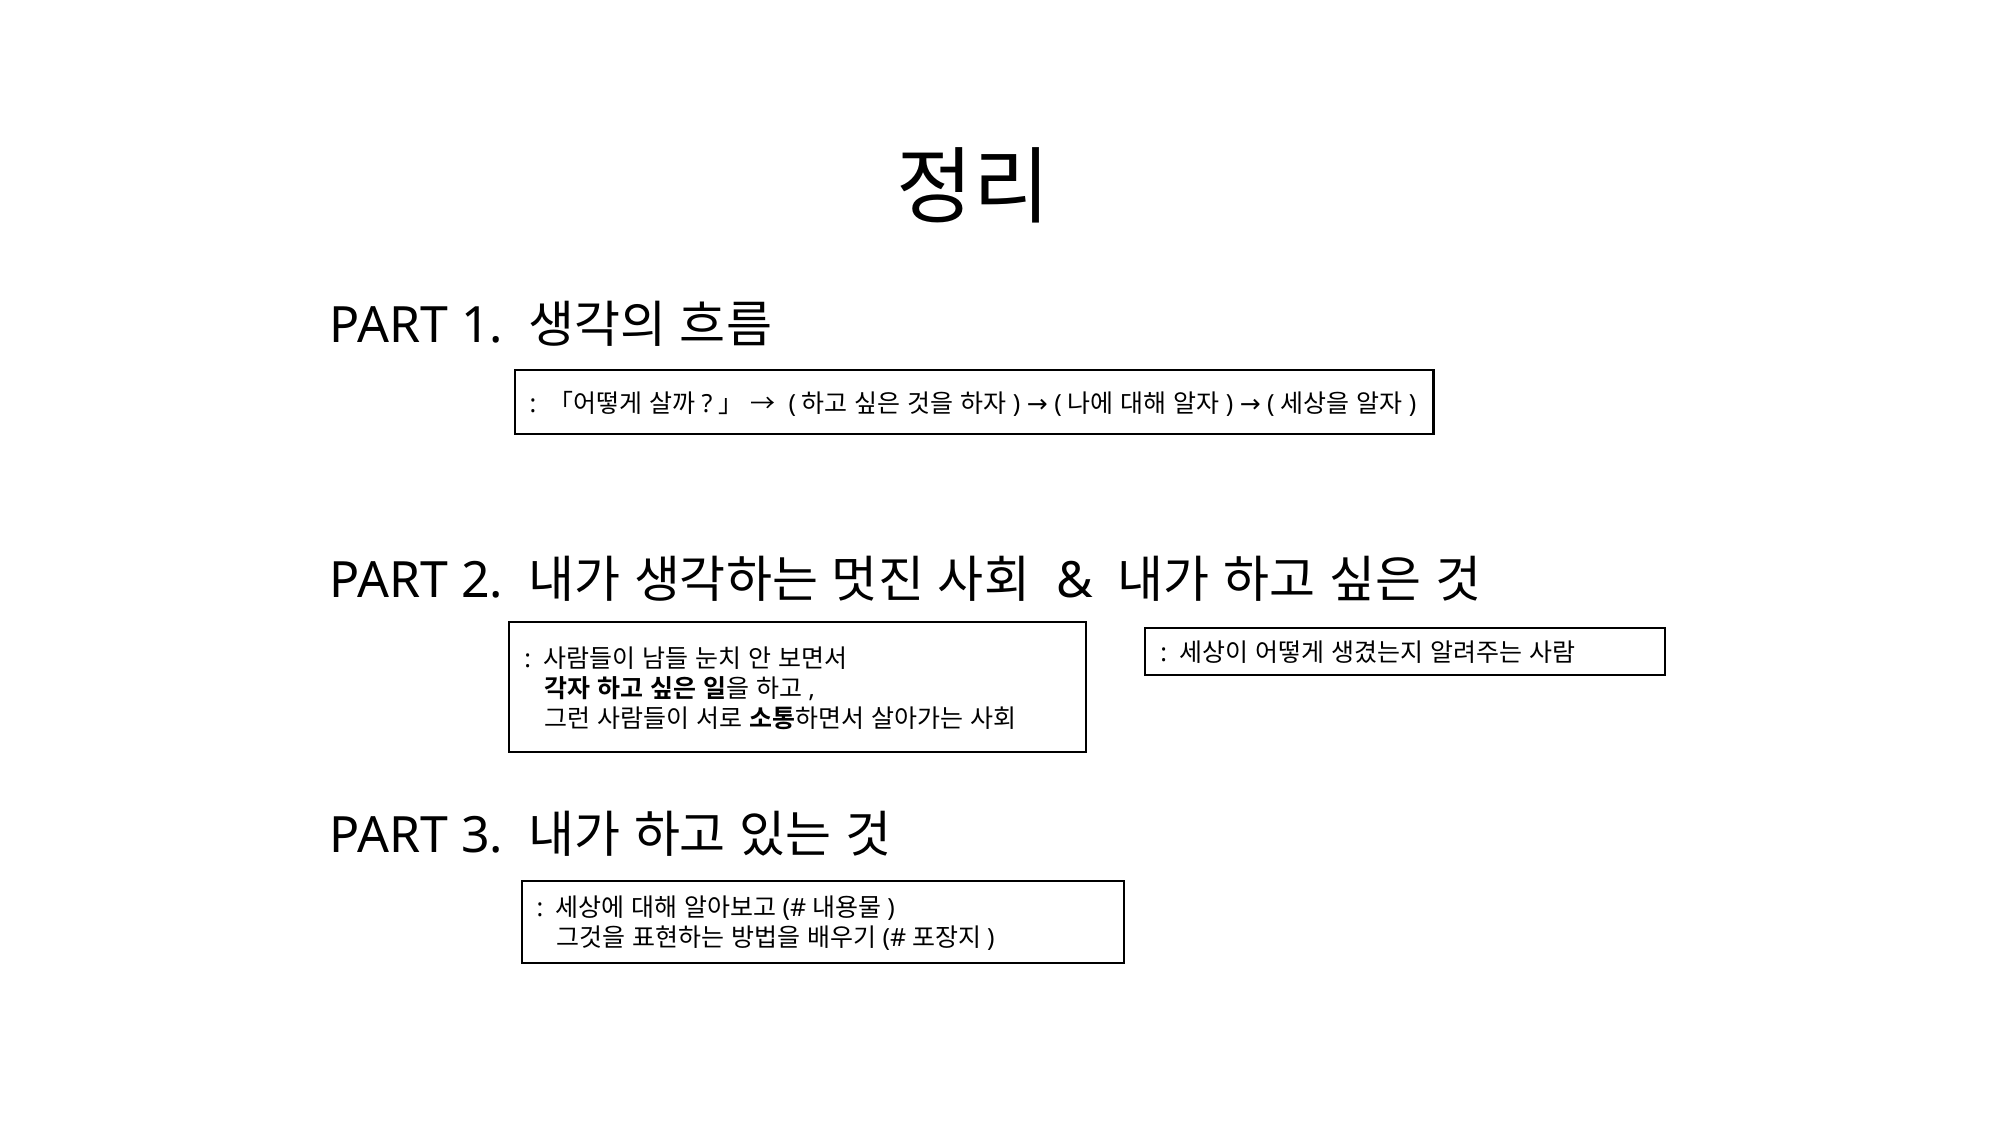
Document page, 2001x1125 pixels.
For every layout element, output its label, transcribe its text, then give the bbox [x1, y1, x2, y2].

text_box : 세상에 대해 알아보고(#내용물) 그것을 표현하는 방법을 배우기(#포장지) [521, 880, 1125, 964]
text_box : 사람들이 남들 눈치 안 보면서 각자 하고 싶은 일을 하고, 그런 사람들이 서로 소통하면서 살아가는 사회 [508, 621, 1087, 753]
text_box : 세상이 어떻게 생겼는지 알려주는 사람 [1144, 627, 1666, 676]
text_box 정리 PART 1. 생각의 흐름 PART 2. 내가 생각하는 멋진 사회 & 내가 하고 싶은 것 PART 3. 내가 하고 있는 것 [314, 125, 1632, 1065]
text_box : 「어떻게 살까?」 → (하고 싶은 것을 하자) → (나에 대해 알자) → (세상을 알자) [514, 369, 1435, 435]
